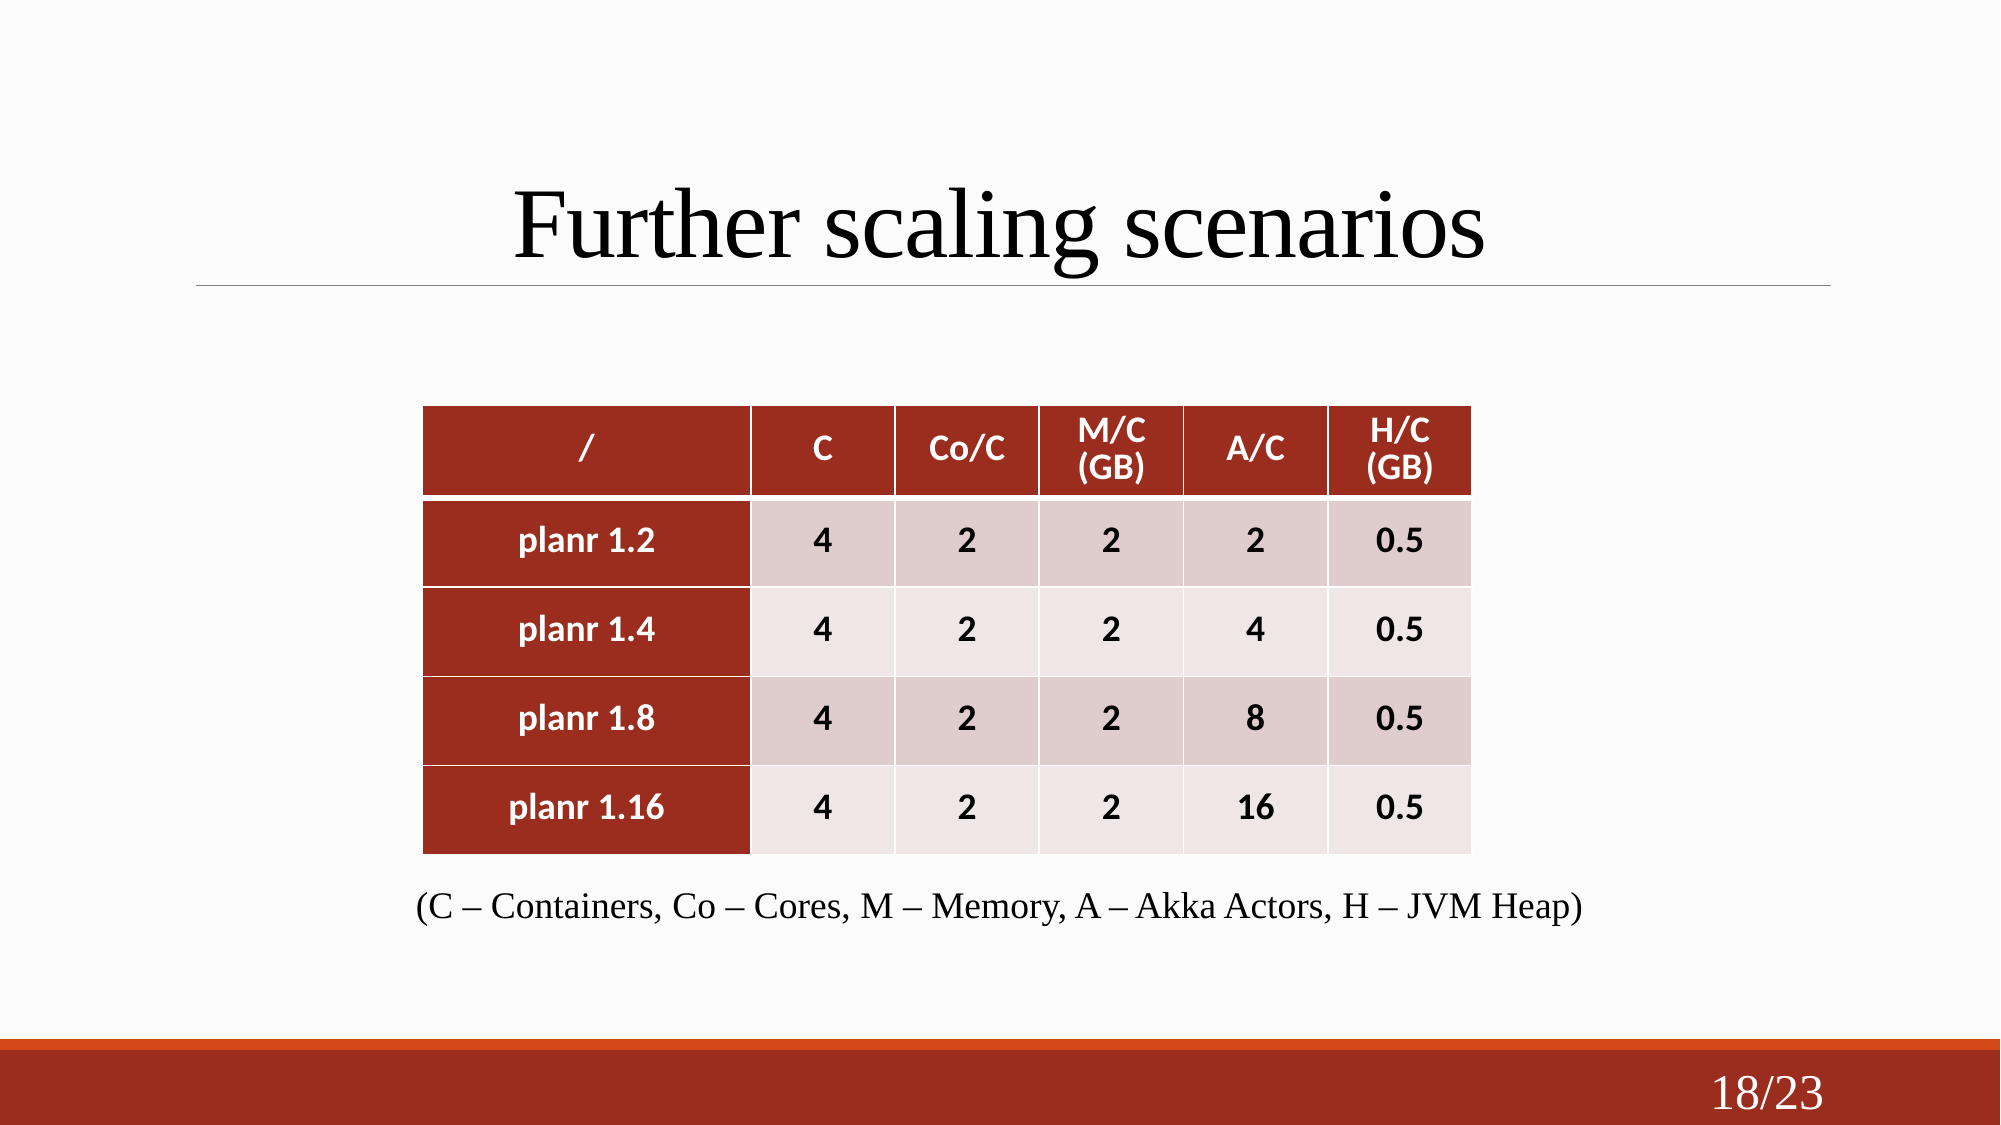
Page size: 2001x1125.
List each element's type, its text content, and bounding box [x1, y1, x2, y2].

table_header A/C [1184, 406, 1327, 495]
table_cell 2 [1040, 766, 1183, 854]
table_cell 2 [1184, 501, 1327, 586]
table_cell 2 [896, 588, 1038, 676]
table_cell 0.5 [1329, 766, 1471, 854]
table_cell 0.5 [1329, 588, 1471, 676]
table_cell 8 [1184, 677, 1327, 765]
table_header C [752, 406, 894, 495]
table_header Co/C [896, 406, 1038, 495]
table_header H/C (GB) [1329, 406, 1471, 495]
table_cell 4 [1184, 588, 1327, 676]
table_cell 4 [752, 766, 894, 854]
title Further scaling scenarios [174, 47, 1825, 285]
table_cell planr 1.8 [423, 677, 750, 765]
table_cell planr 1.4 [423, 588, 750, 676]
table_cell 2 [1040, 588, 1183, 676]
slide_number 18/23 [1624, 1059, 1840, 1120]
table_cell planr 1.2 [423, 501, 750, 586]
table_cell 4 [752, 588, 894, 676]
table_cell planr 1.16 [423, 766, 750, 854]
table_cell 2 [896, 766, 1038, 854]
table_cell 0.5 [1329, 501, 1471, 586]
table_cell 2 [1040, 677, 1183, 765]
table_cell 4 [752, 677, 894, 765]
table_cell 16 [1184, 766, 1327, 854]
text_box (C – Containers, Co – Cores, M – Memory, A – Akka Actors, H – JVM Heap) [399, 873, 1601, 934]
table_cell 4 [752, 501, 894, 586]
table_header / [423, 406, 750, 495]
table_cell 2 [1040, 501, 1183, 586]
table_cell 2 [896, 677, 1038, 765]
table_cell 0.5 [1329, 677, 1471, 765]
table_header M/C (GB) [1040, 406, 1183, 495]
table_cell 2 [896, 501, 1038, 586]
